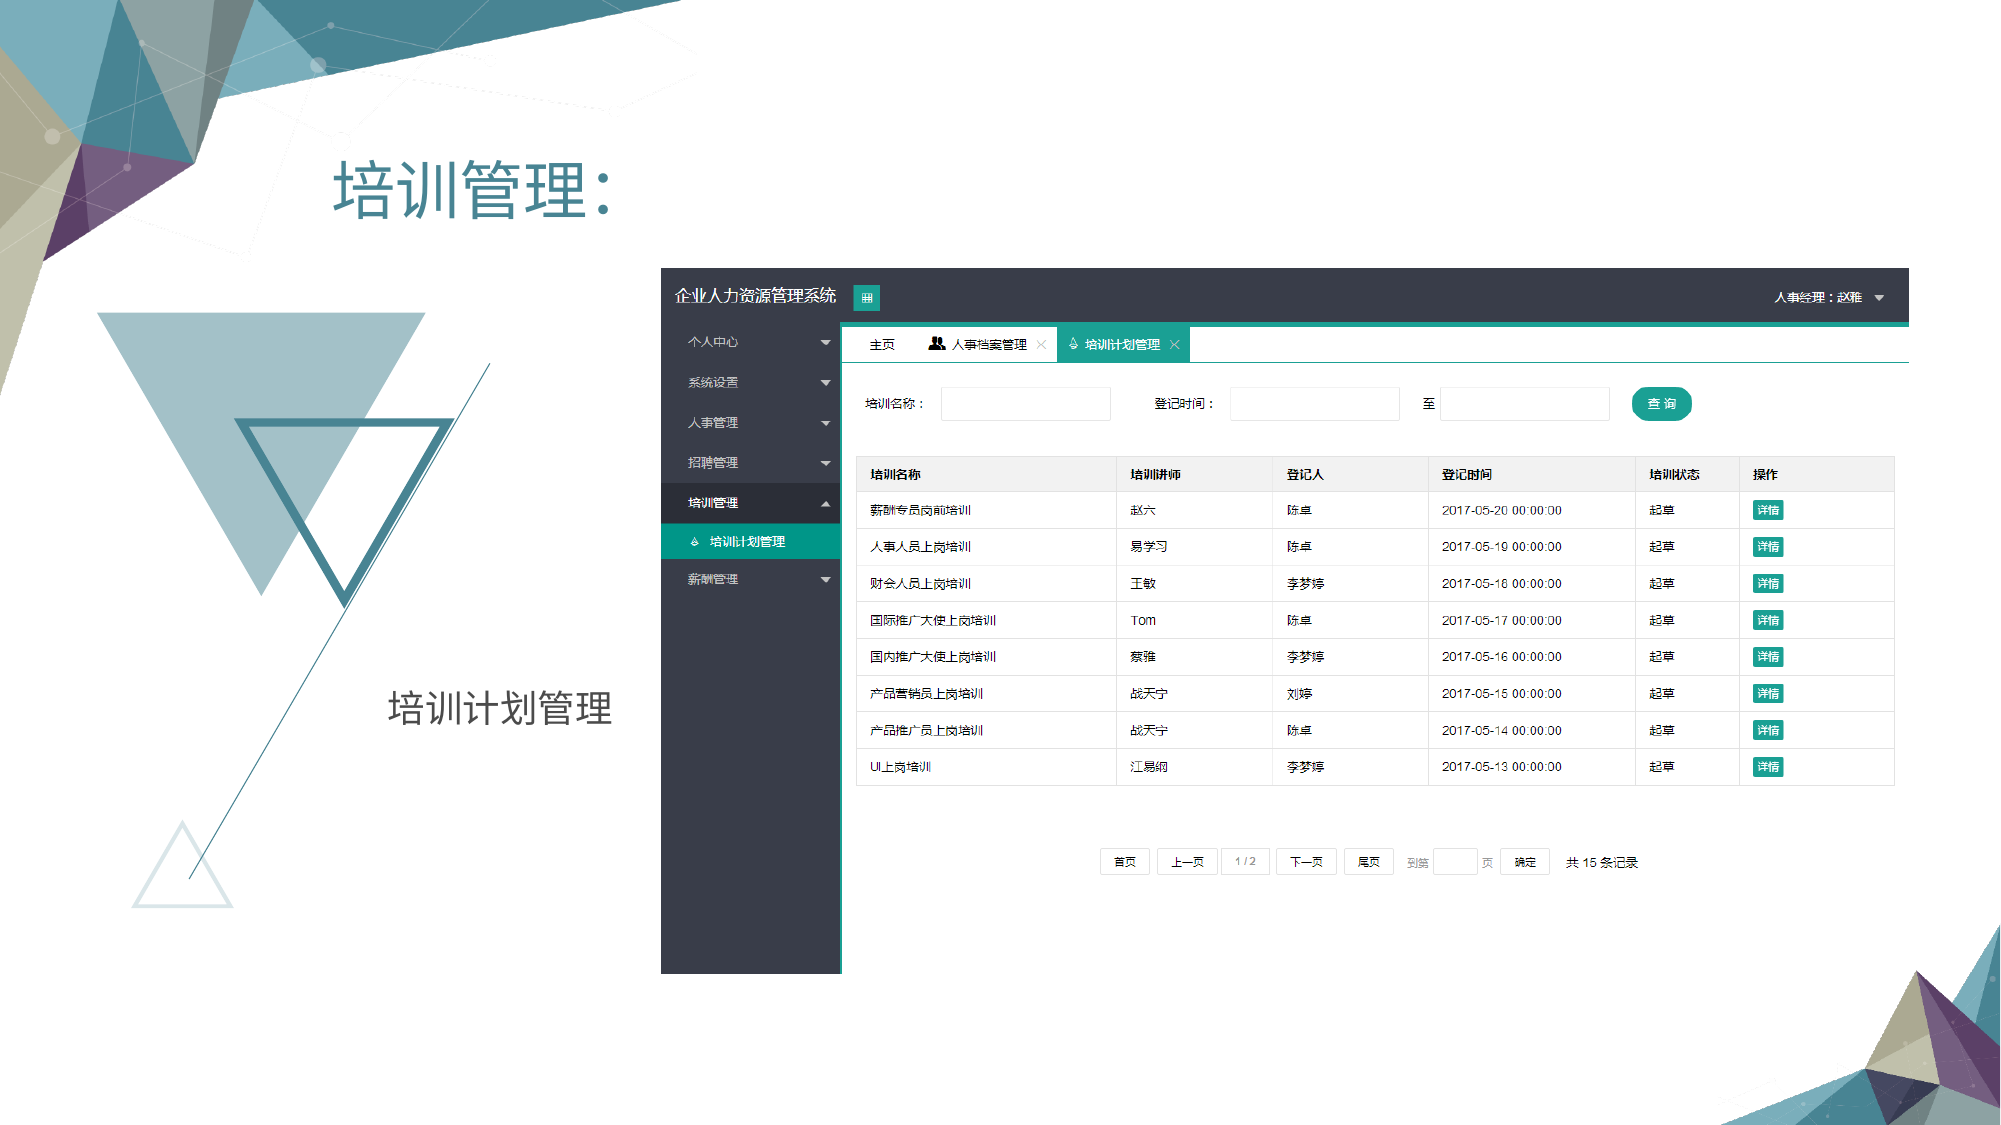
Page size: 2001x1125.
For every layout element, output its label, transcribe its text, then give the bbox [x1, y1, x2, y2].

picture [0, 0, 2001, 1125]
text_box 培训管理： [316, 132, 640, 256]
text_box [129, 817, 236, 910]
text_box [95, 311, 428, 474]
text_box 培训计划管理 [360, 391, 641, 1001]
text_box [189, 363, 490, 880]
